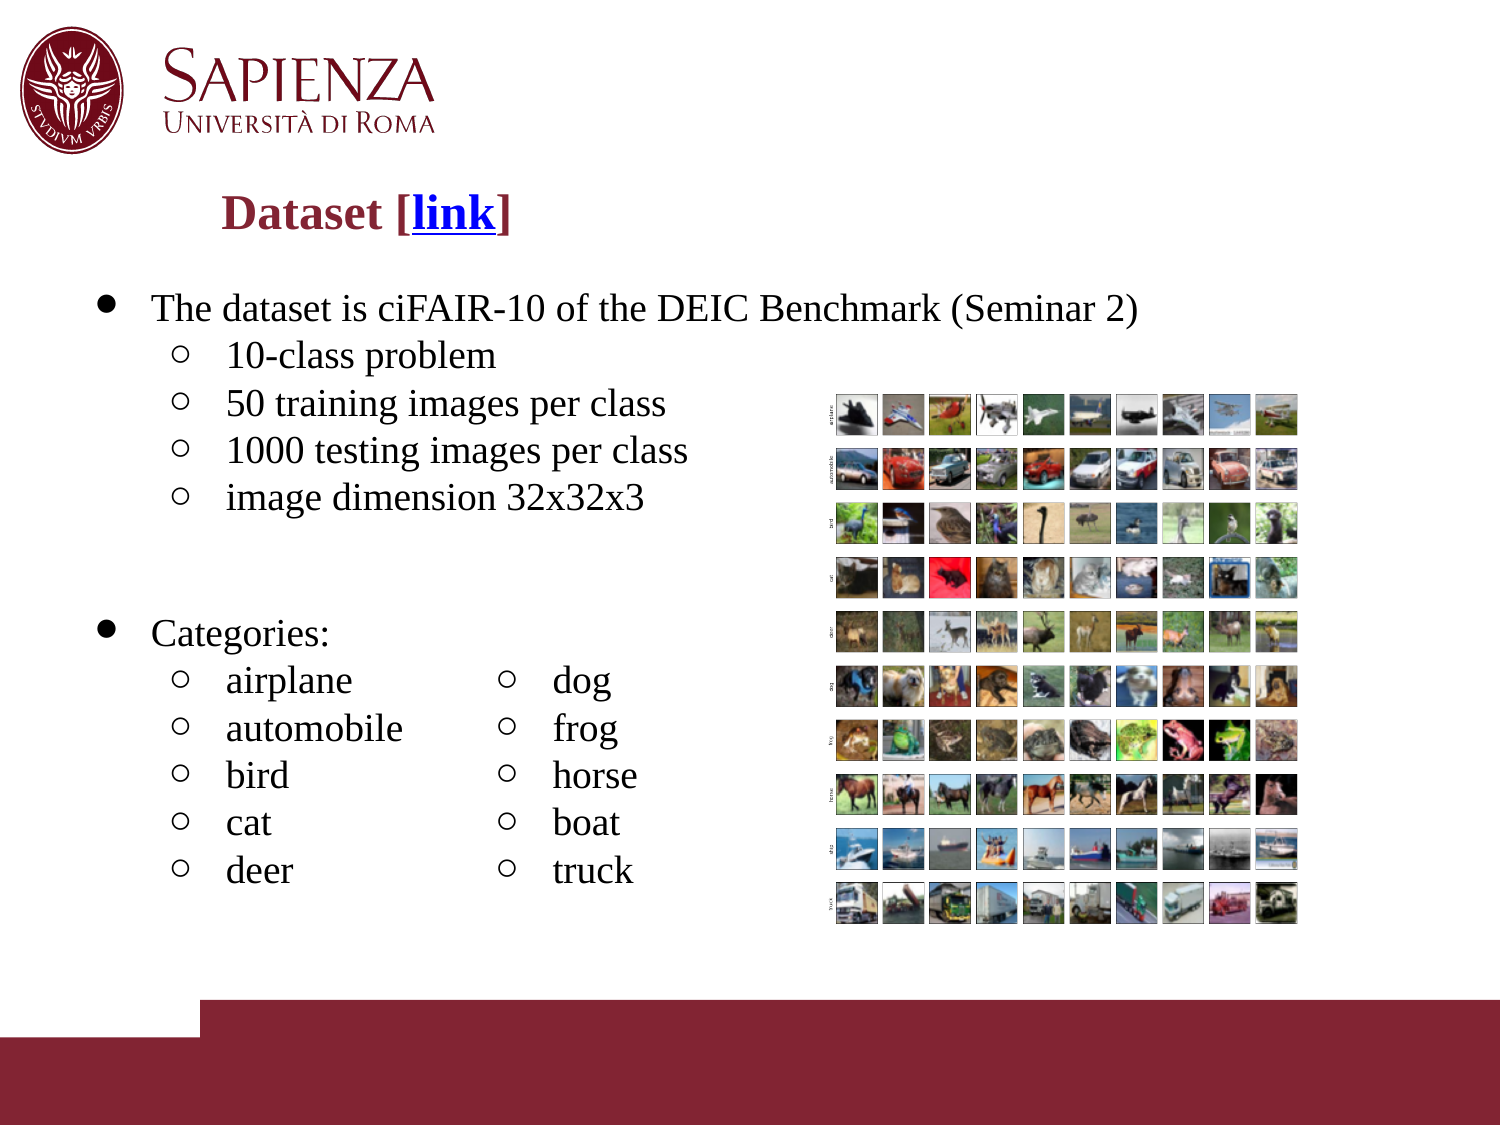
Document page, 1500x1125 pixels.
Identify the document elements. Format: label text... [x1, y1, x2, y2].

text_box Categories: airplane automobile bird cat deer [60, 591, 567, 1008]
text_box The dataset is ciFAIR-10 of the DEIC Benchmark (Seminar 2) 10-class problem 50 training images per class 1000 testing images per class image dimension 32x32x3 [60, 266, 1332, 979]
picture [17, 19, 437, 156]
text_box dog frog horse boat truck [387, 591, 893, 1002]
title Dataset [link] [206, 172, 1424, 255]
picture [825, 390, 1301, 928]
